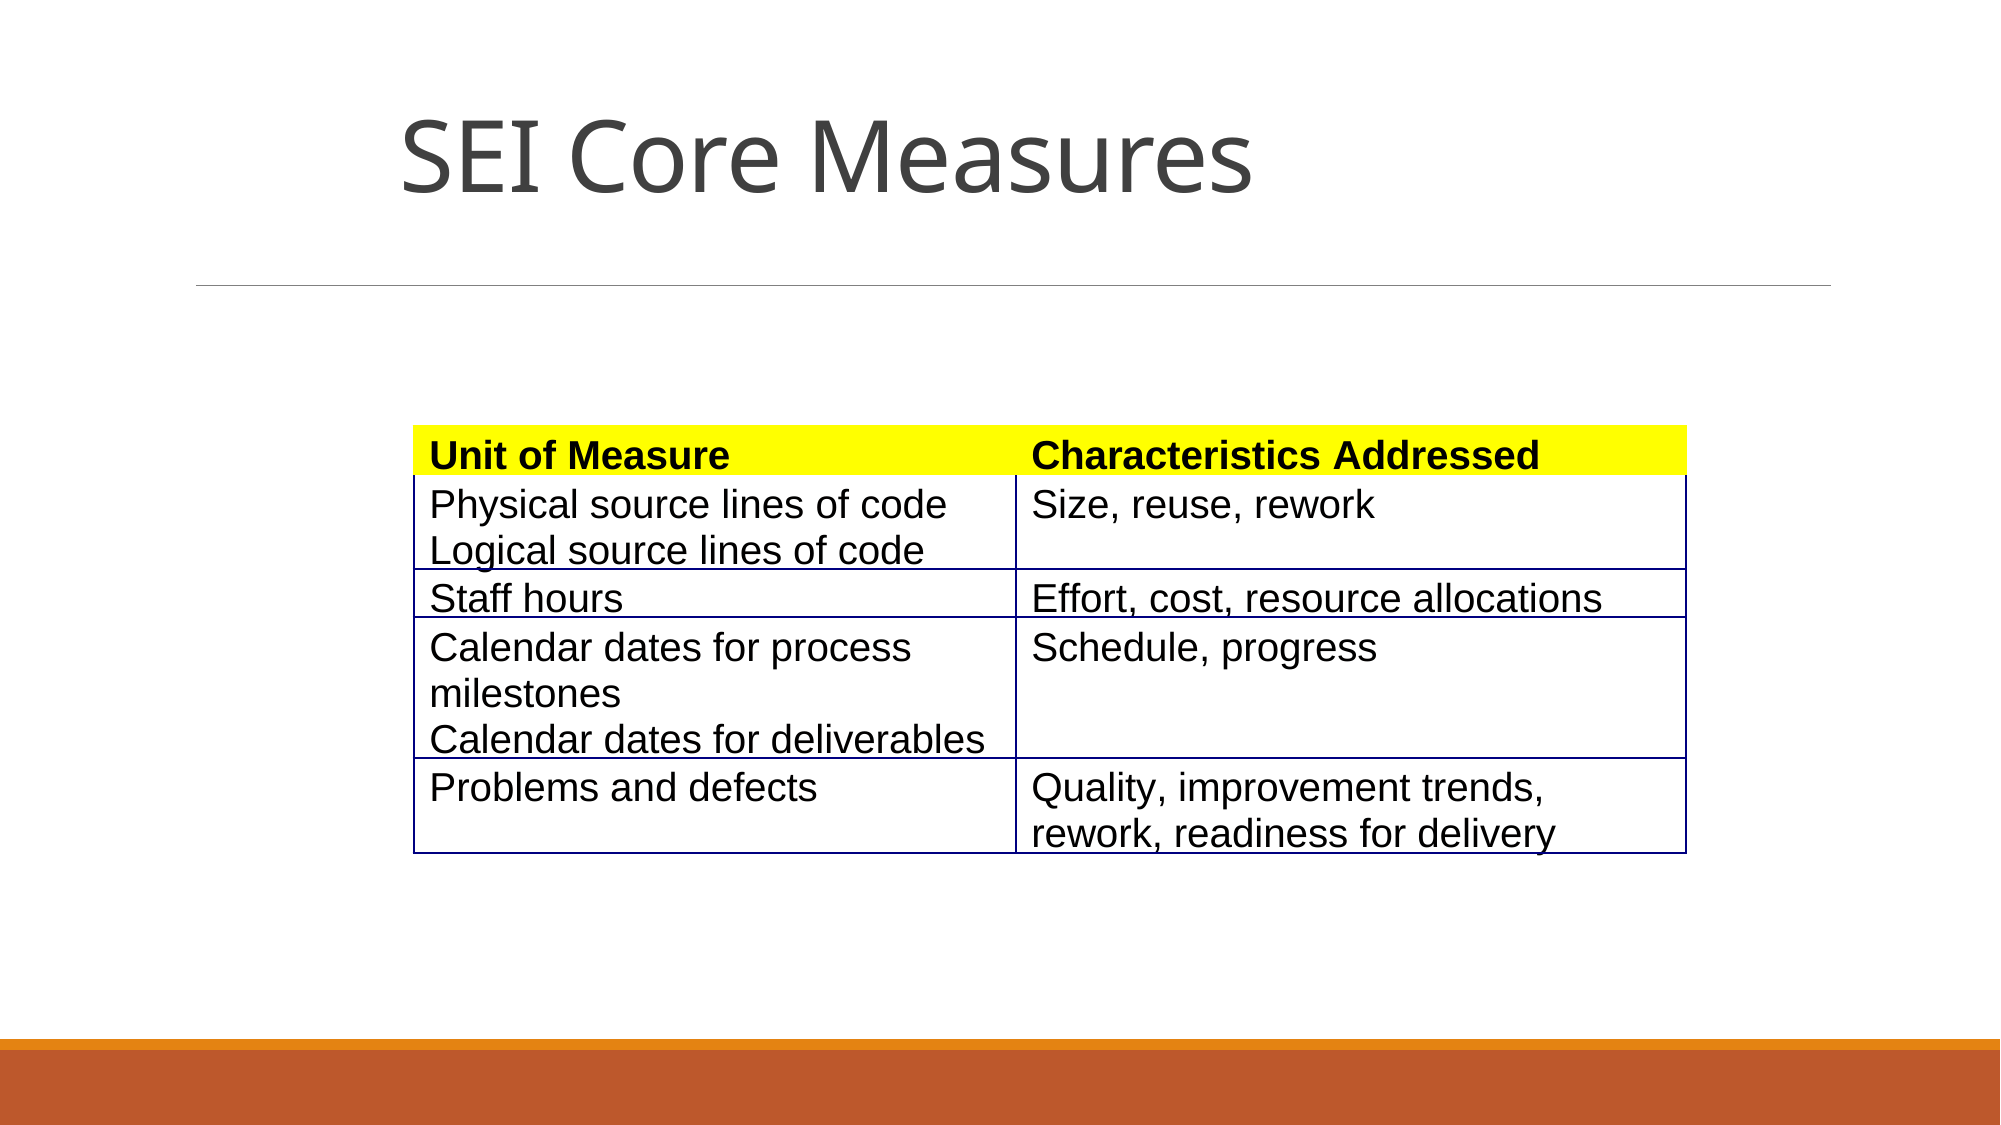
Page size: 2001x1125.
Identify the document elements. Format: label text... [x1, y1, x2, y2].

title SEI Core Measures [384, 47, 1623, 220]
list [412, 424, 1688, 888]
